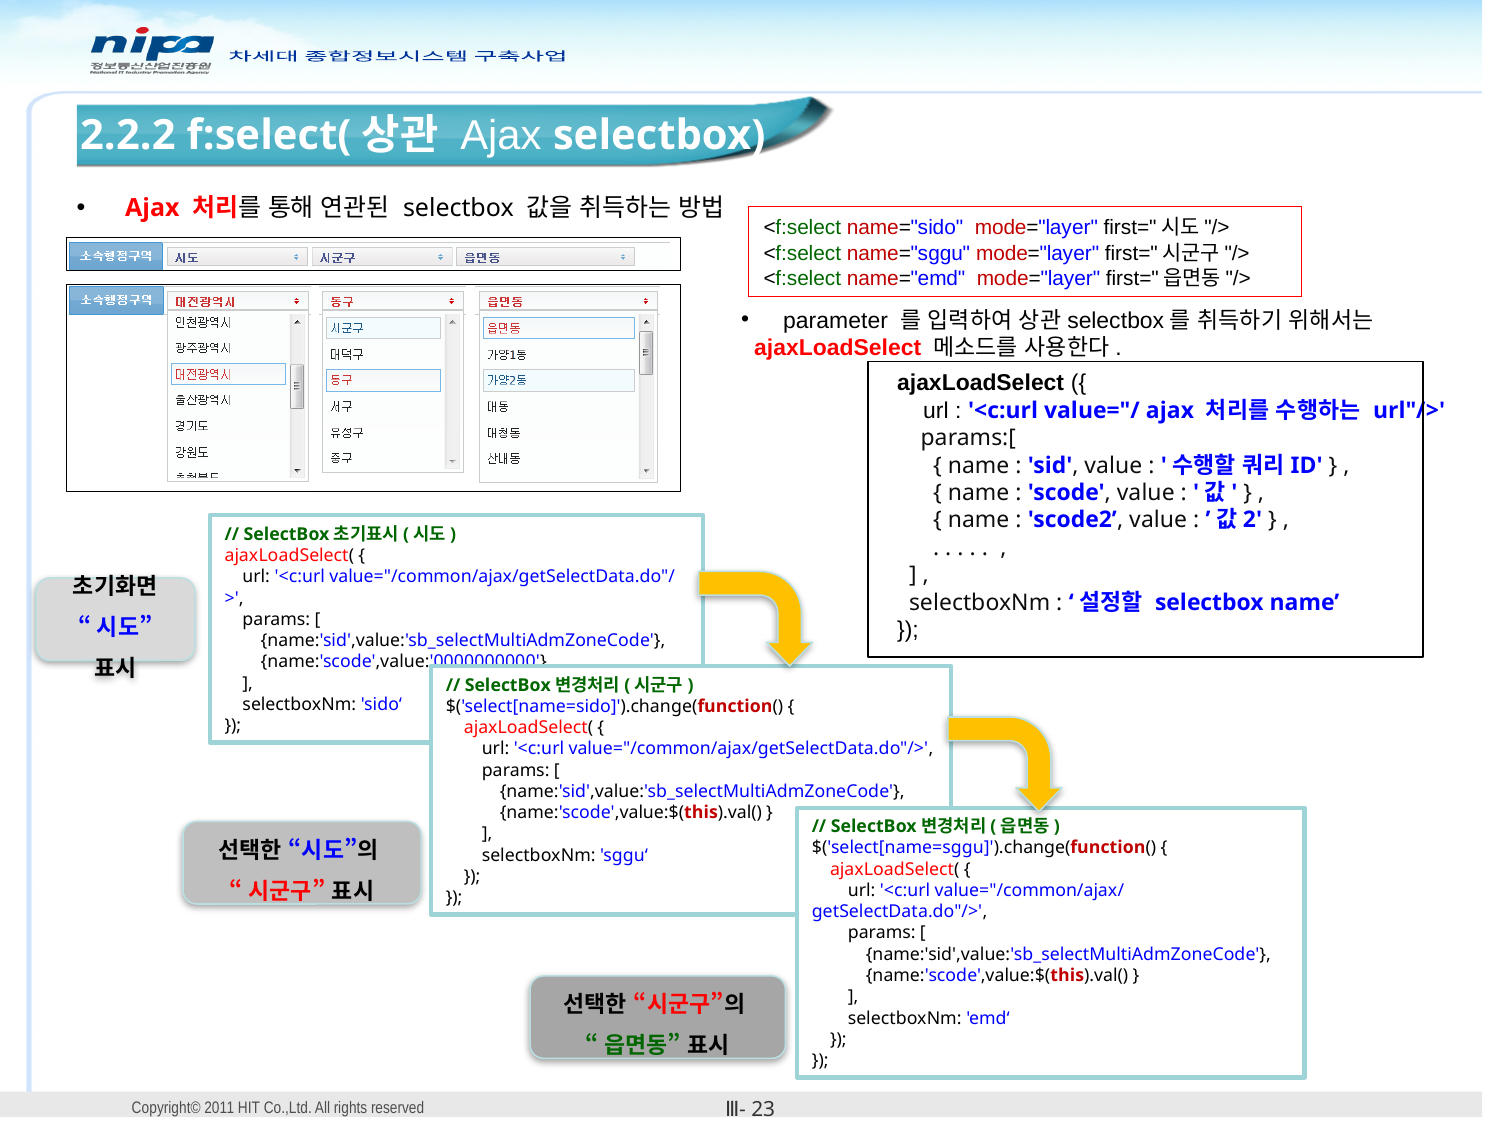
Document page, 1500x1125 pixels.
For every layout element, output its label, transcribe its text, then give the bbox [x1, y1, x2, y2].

text_box [672, 236, 682, 272]
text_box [35, 514, 1305, 1060]
text_box [0, 290, 748, 587]
text_box [665, 283, 682, 494]
text_box parameter 를 입력하여 상관selectbox를 취득하기 위해서는 ajaxLoadSelect 메소드를 사용한다. ajaxLoadSelect ({ url : '<c:url value="/ ajax 처리를 수행하는 url"/>' params:[ { name : 'sid', value : '수행할 쿼리ID' } , { name : 'scode', value : '값' } , { name : 'scode2’, value : ’값2' } , . . . . . , ] , selectboxNm : ‘설정할 selectbox name’ }); [726, 297, 1471, 650]
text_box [76, 88, 857, 173]
table_cell array [660, 283, 665, 494]
text_box [866, 360, 1425, 659]
picture [0, 0, 1483, 1125]
text_box <f:select name="sido" mode="layer" first="시도"/> <f:select name="sggu" mode="layer" first="시군구"/> <f:select name="emd" mode="layer" first="읍면동"/> [748, 206, 1302, 297]
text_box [67, 283, 660, 494]
text_box Ajax 처리를 통해 연관된 selectbox 값을 취득하는 방법 [61, 184, 750, 230]
